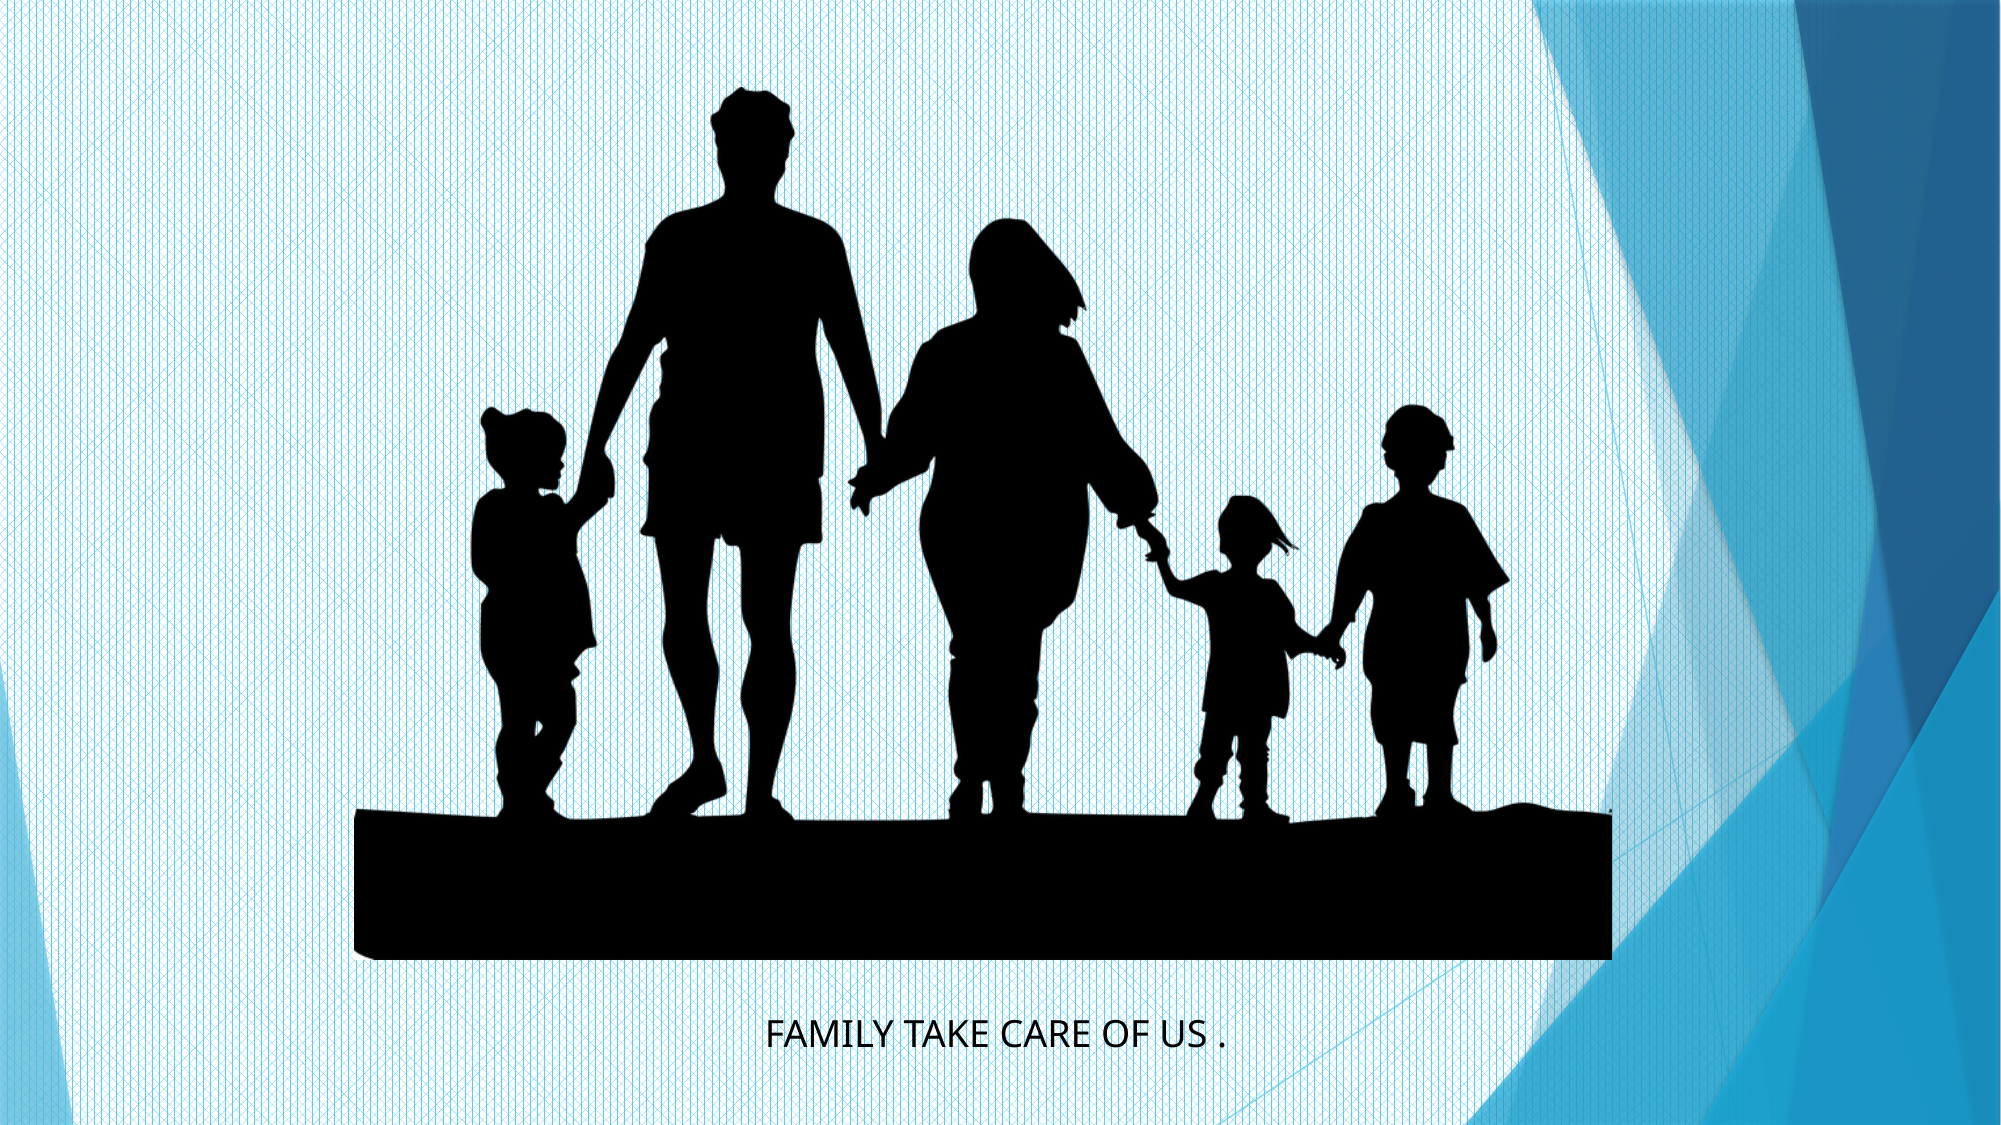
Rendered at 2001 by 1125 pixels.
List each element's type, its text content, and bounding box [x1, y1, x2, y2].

picture [353, 87, 1612, 961]
text_box FAMILY TAKE CARE OF US . [749, 1002, 1976, 1063]
